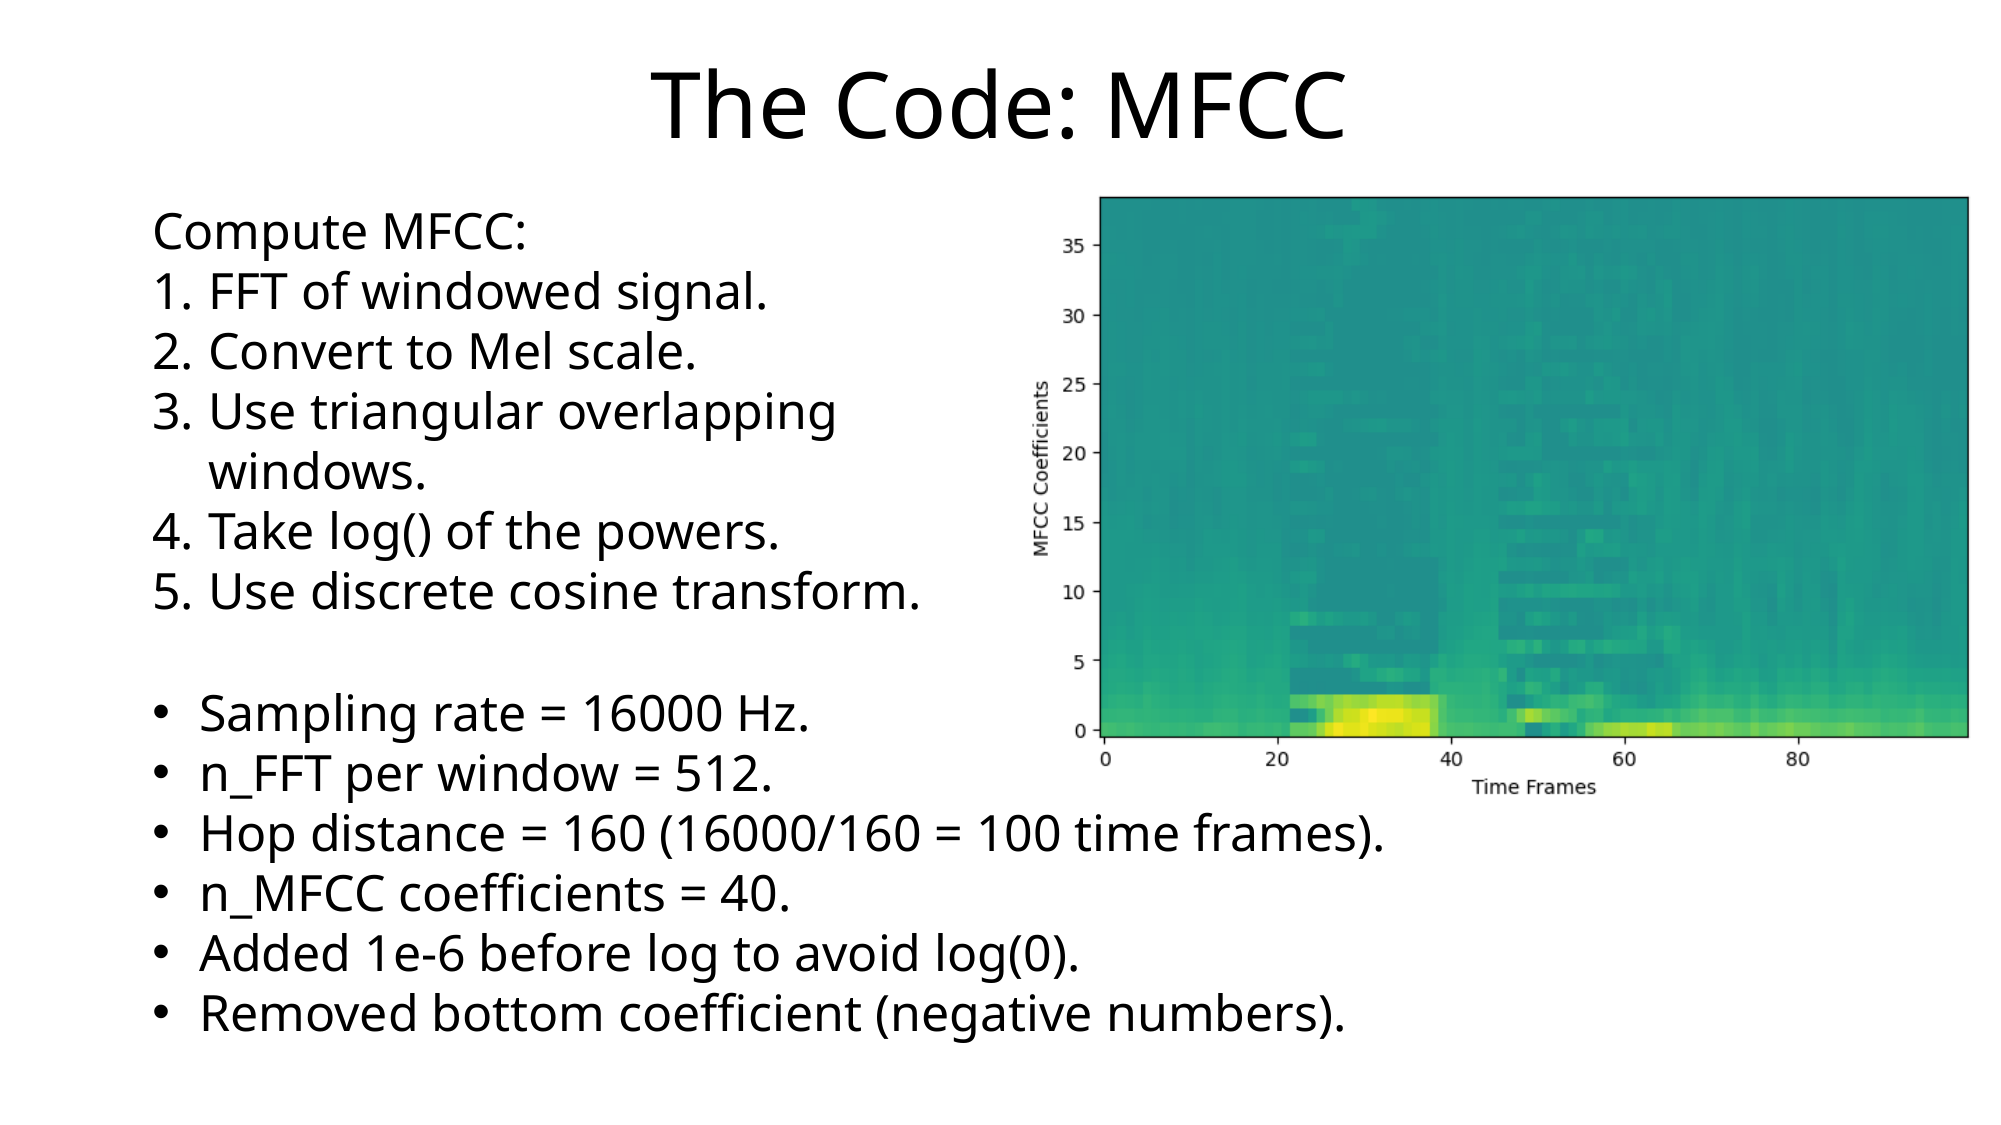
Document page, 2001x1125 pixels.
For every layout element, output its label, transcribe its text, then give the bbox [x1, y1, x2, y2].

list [1020, 191, 1980, 811]
text_box Sampling rate = 16000 Hz. n_FFT per window = 512. Hop distance = 160 (16000/160 = 100 time frames). n_MFCC coefficients = 40. Added 1e-6 before log to avoid log(0). Removed bottom coefficient (negative numbers). [137, 673, 1678, 1049]
title The Code: MFCC [137, 0, 1863, 192]
text_box Compute MFCC: FFT of windowed signal. Convert to Mel scale. Use triangular overlapping windows. Take log() of the powers. Use discrete cosine transform. [137, 192, 1020, 628]
